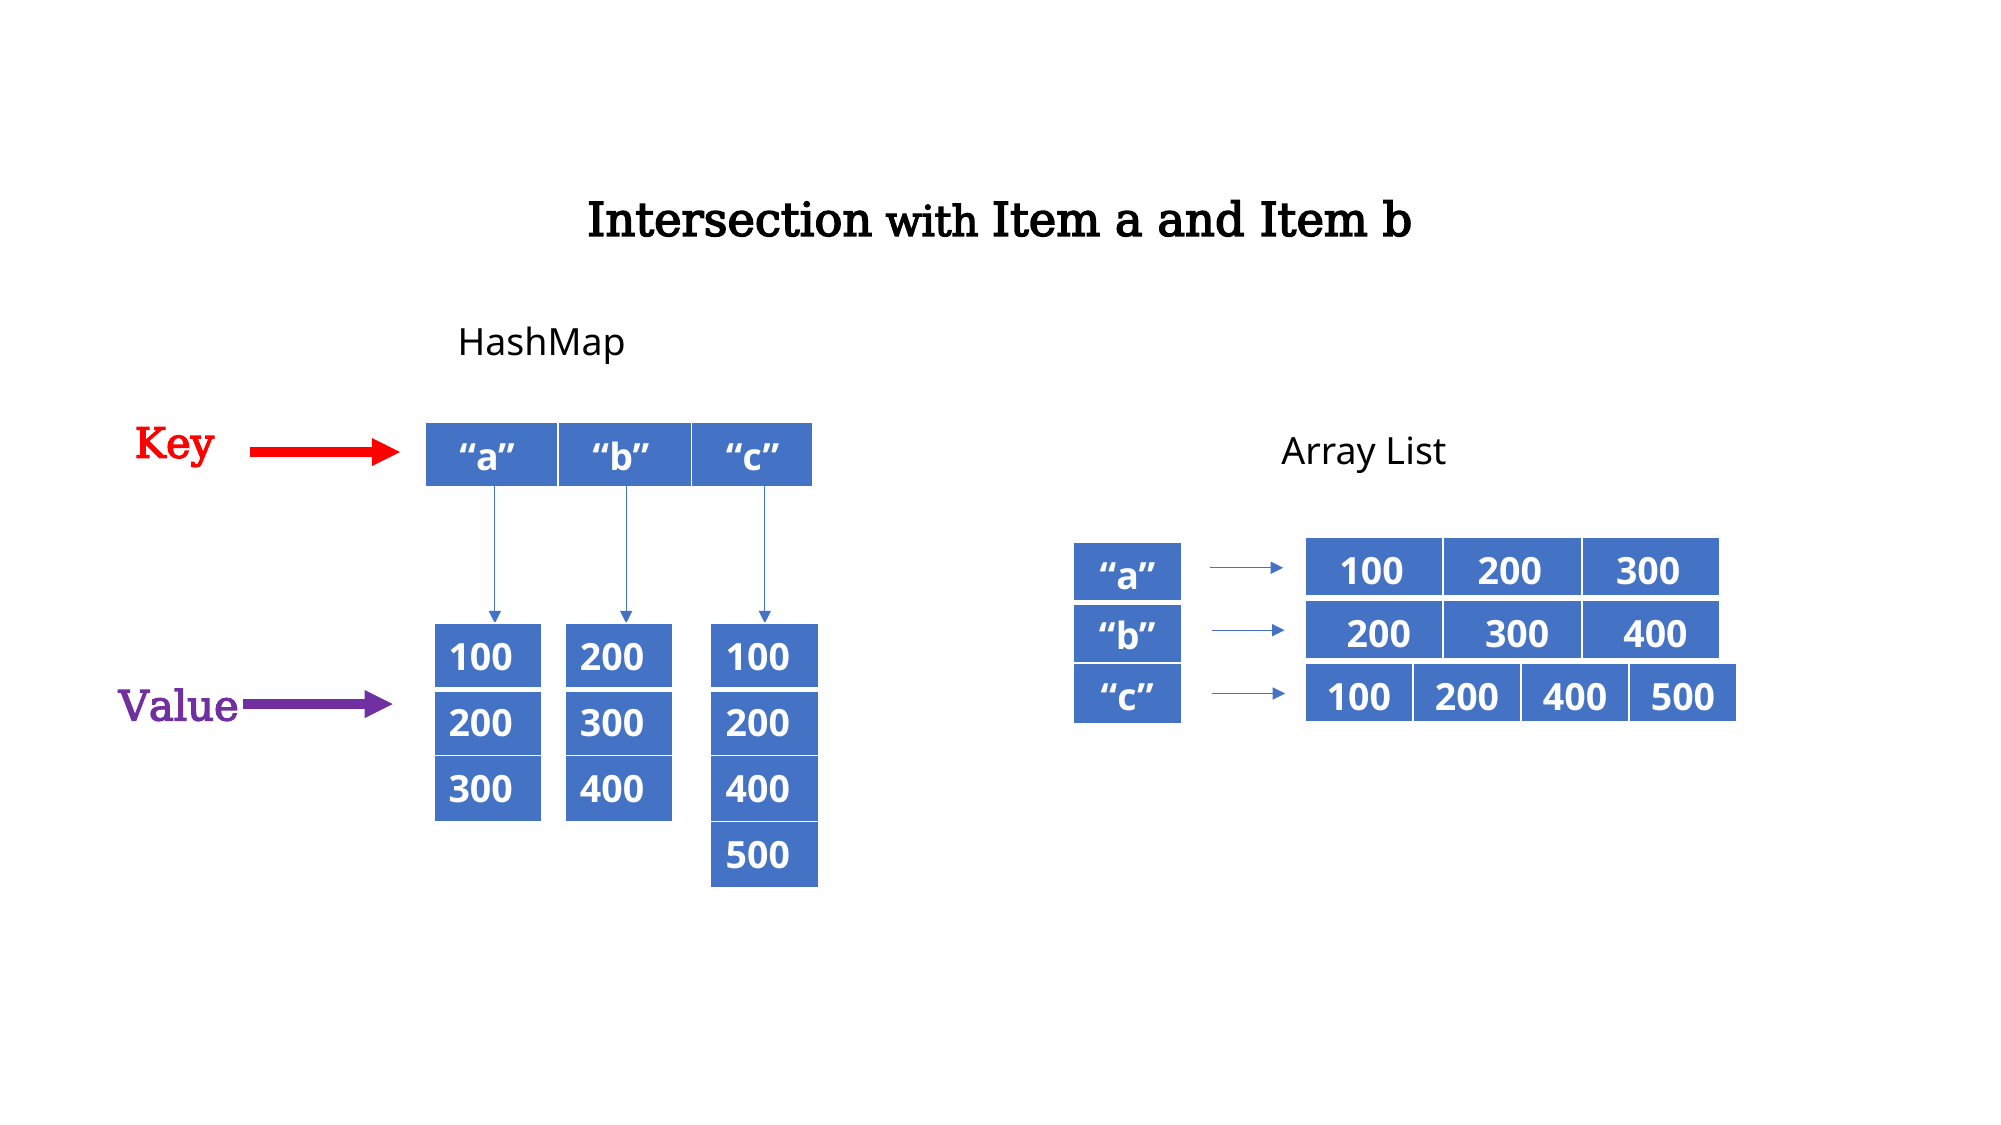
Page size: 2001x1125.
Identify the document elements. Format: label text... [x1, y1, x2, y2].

table_header 400 [1583, 601, 1719, 658]
text_box HashMap [281, 310, 802, 370]
table_header 500 [1630, 664, 1736, 721]
table_cell 200 [435, 692, 541, 755]
table_cell 200 [711, 692, 818, 755]
table_header 100 [435, 624, 541, 687]
table_header 300 [1583, 538, 1719, 595]
table_header “b” [559, 423, 691, 486]
table_cell 300 [435, 756, 541, 821]
table_header 100 [1306, 538, 1442, 595]
table_cell 300 [566, 692, 672, 755]
table_cell 500 [711, 822, 818, 887]
text_box Value [95, 671, 262, 737]
table_cell 400 [711, 756, 818, 821]
table_header 200 [1444, 538, 1581, 595]
table_header 400 [1522, 664, 1628, 721]
text_box Key [91, 408, 258, 474]
table_cell 400 [566, 756, 672, 821]
table_header “a” [426, 423, 557, 486]
title Intersection with Item a and Item b [439, 187, 1561, 254]
table_cell “b” [1074, 605, 1181, 662]
table_header 200 [1306, 601, 1442, 658]
table_header 100 [1306, 664, 1412, 721]
table_header “a” [1074, 543, 1181, 600]
table_header 200 [566, 624, 672, 687]
table_header “c” [692, 423, 812, 486]
table_header 200 [1414, 664, 1520, 721]
table_cell “c” [1074, 664, 1181, 723]
text_box Array List [1104, 419, 1624, 480]
table_header 300 [1444, 601, 1581, 658]
table_header 100 [711, 624, 818, 687]
